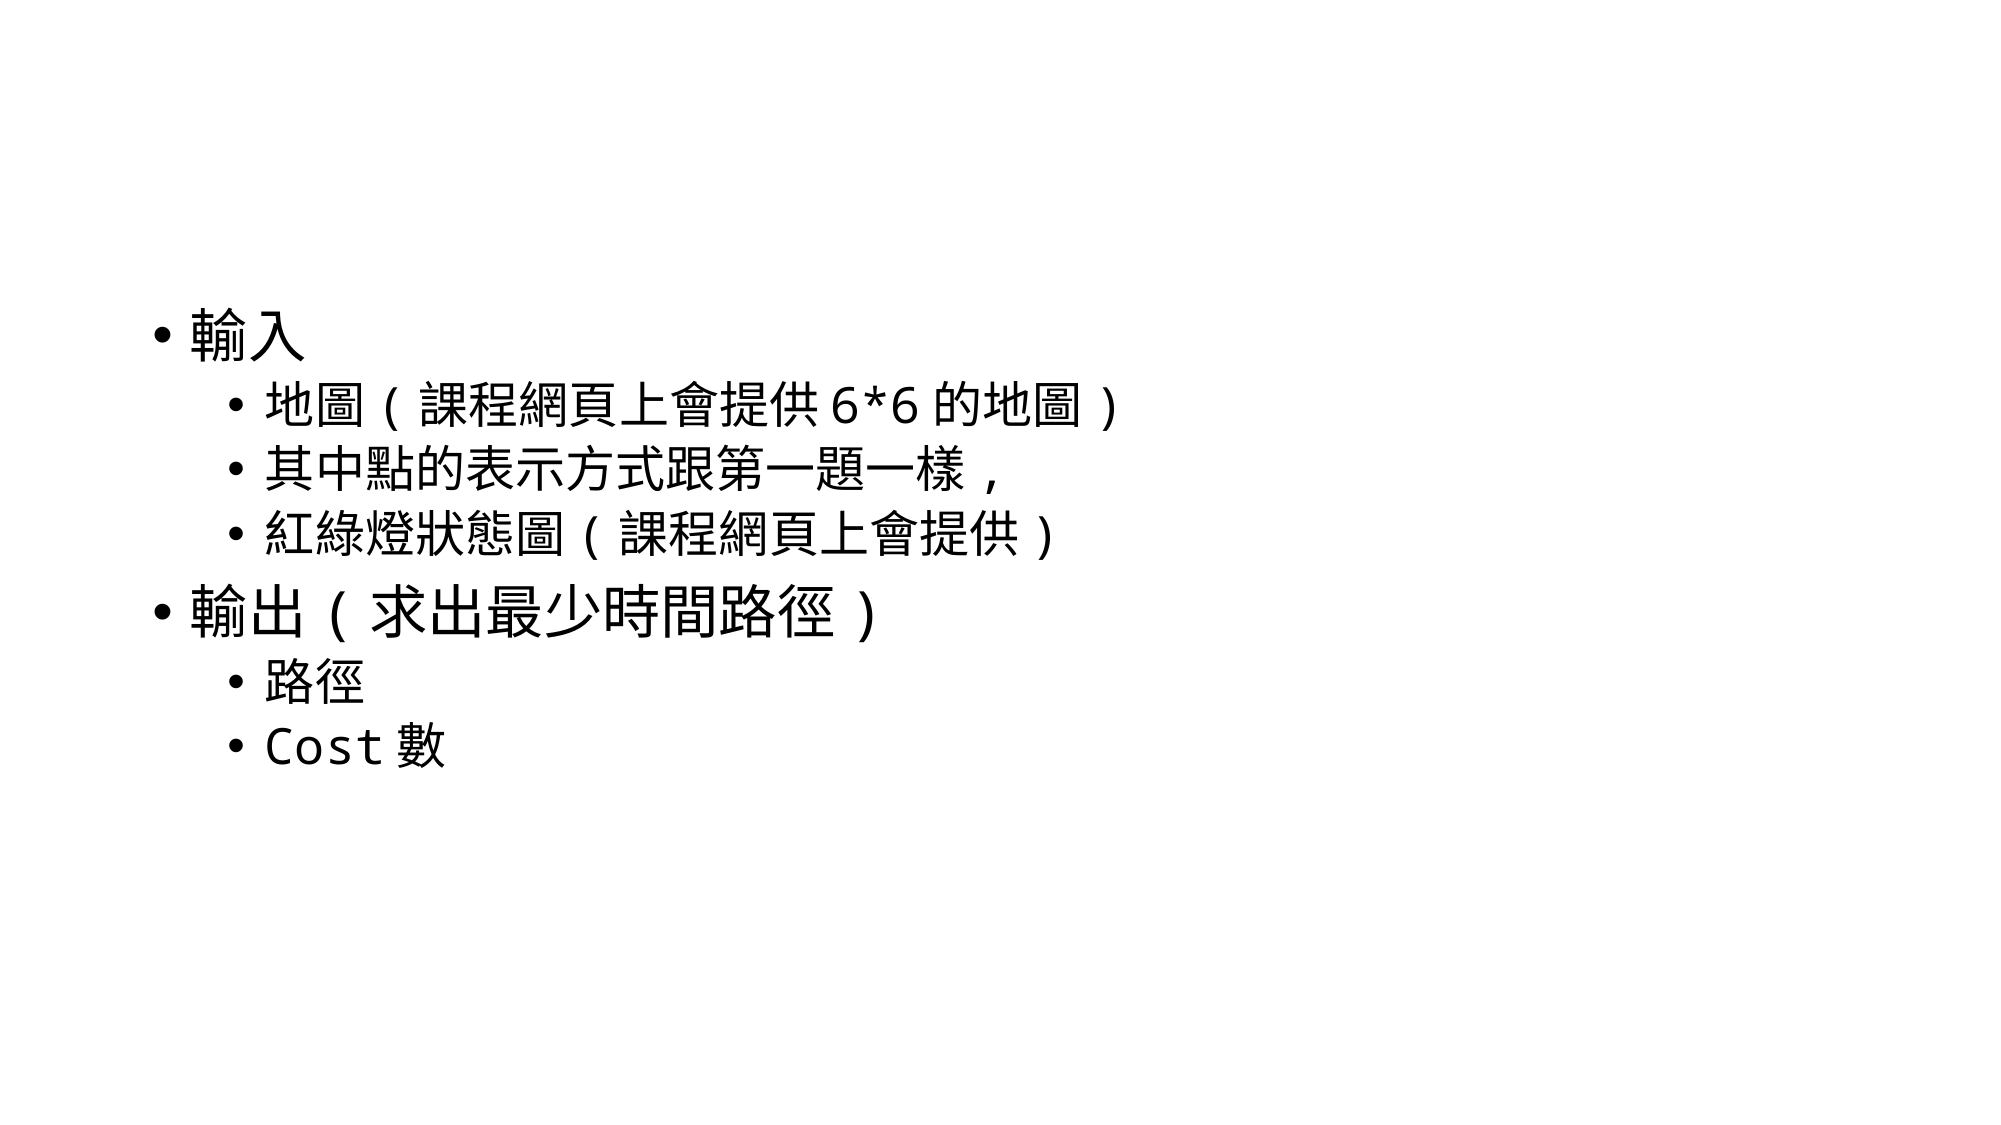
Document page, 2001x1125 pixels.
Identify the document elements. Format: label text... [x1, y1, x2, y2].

list 輸入 地圖(課程網頁上會提供6*6的地圖) 其中點的表示方式跟第一題一樣, 紅綠燈狀態圖(課程網頁上會提供) 輸出(求出最少時間路徑) 路徑 Cost數 [137, 299, 1863, 1014]
